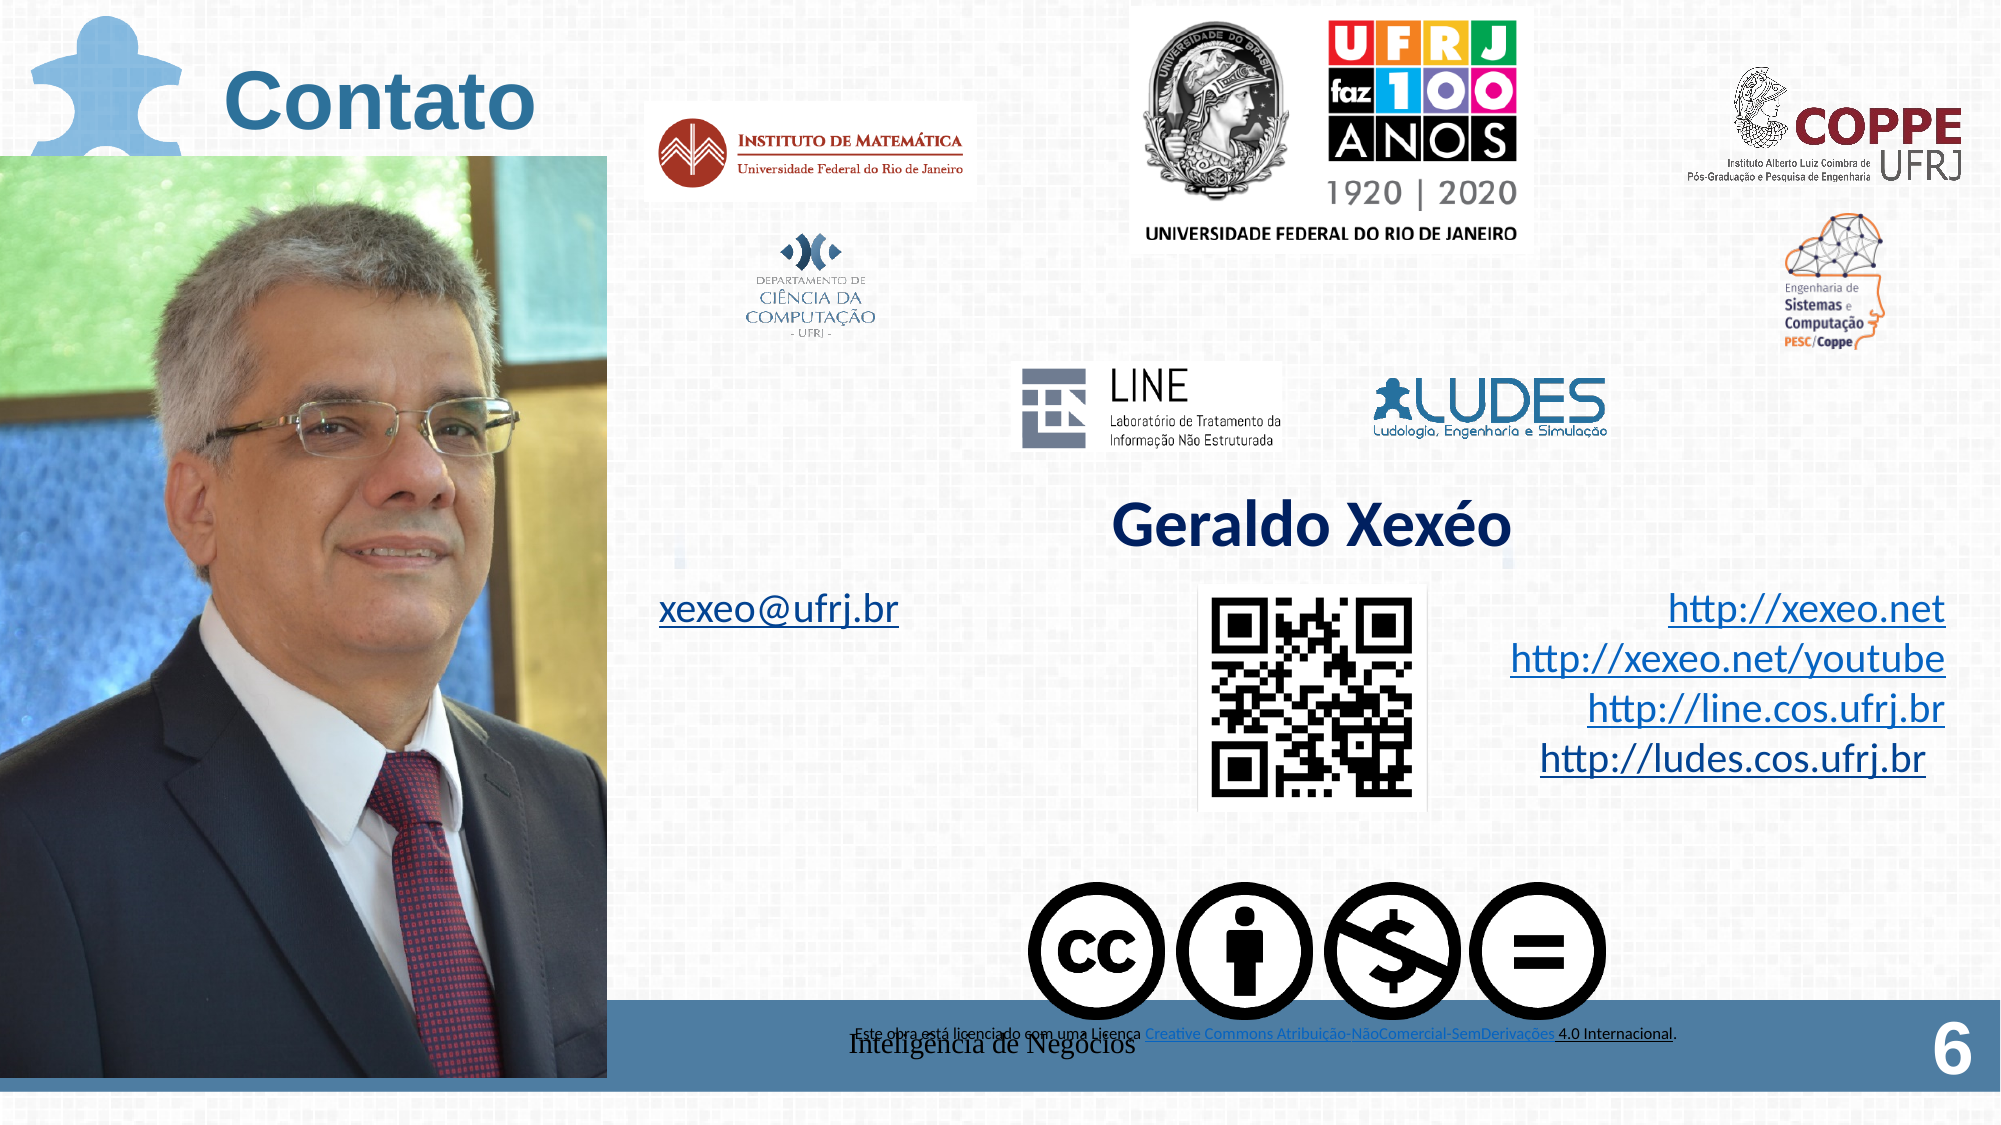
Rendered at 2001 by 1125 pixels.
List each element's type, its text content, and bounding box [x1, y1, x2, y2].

slide_number 6 [1729, 1021, 1990, 1069]
text_box xexeo@ufrj.br [644, 573, 1062, 639]
title Contato [208, 11, 1129, 195]
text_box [644, 101, 977, 340]
text_box Este obra está licenciado com uma Licença Creative Commons Atribuição-NãoComercial-SemDerivações 4.0 Internacional. [746, 1015, 1786, 1051]
text_box http://xexeo.net http://xexeo.net/youtube http://line.cos.ufrj.br http://ludes.cos.ufrj.br [1477, 573, 1961, 789]
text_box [1010, 361, 1623, 452]
text_box Geraldo Xexéo [1097, 472, 1528, 568]
footer Inteligência de Negócios [702, 1018, 1282, 1066]
title Contato [1534, 11, 1975, 195]
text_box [1027, 882, 1606, 1020]
picture [0, 0, 2001, 1125]
